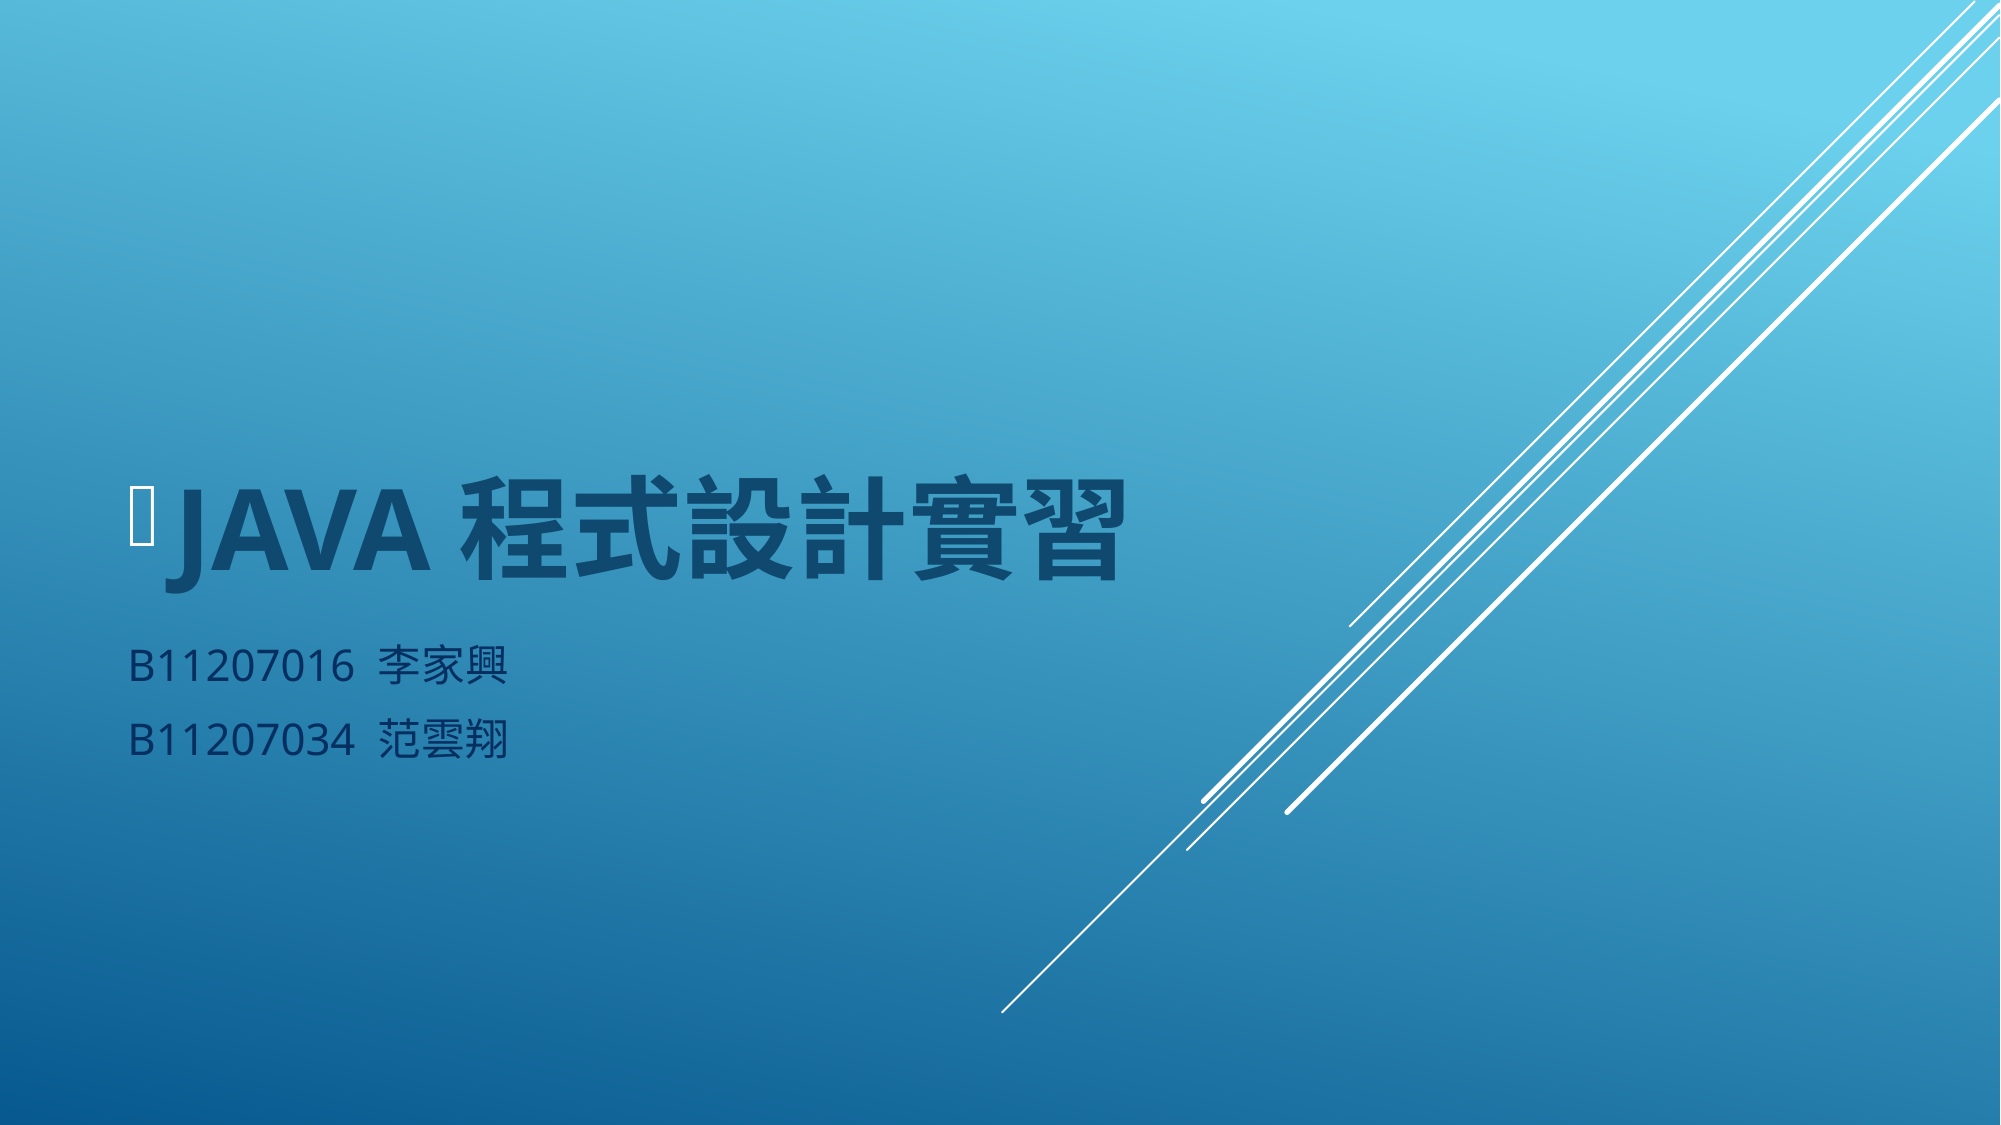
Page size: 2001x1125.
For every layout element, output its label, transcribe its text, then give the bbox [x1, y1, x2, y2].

subtitle B11207016 李家興 B11207034 范雲翔 [112, 630, 1163, 950]
title JAVA程式設計實習 [112, 112, 1425, 600]
